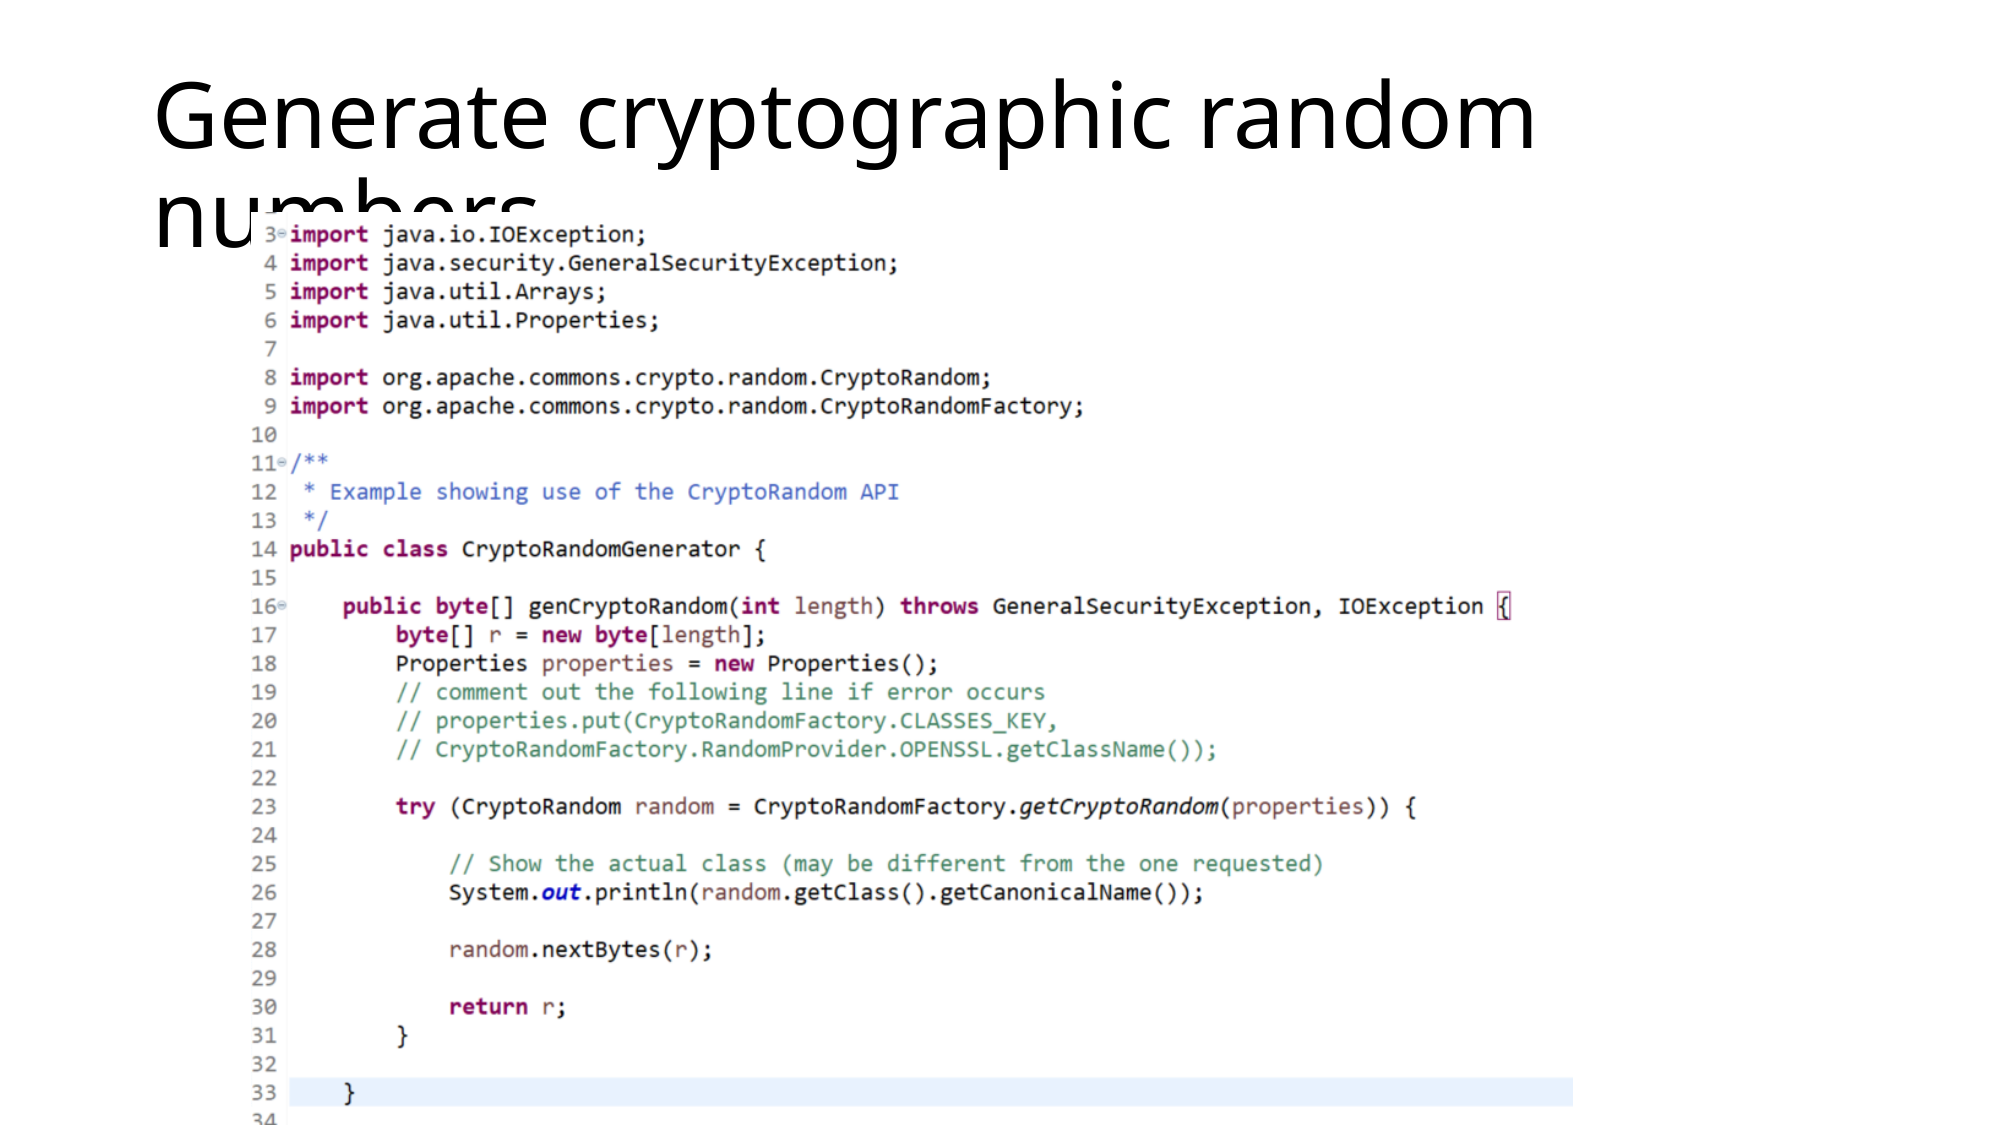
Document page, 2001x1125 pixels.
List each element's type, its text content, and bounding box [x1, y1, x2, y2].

picture [251, 212, 1573, 1125]
title Generate cryptographic random numbers [137, 59, 1863, 278]
